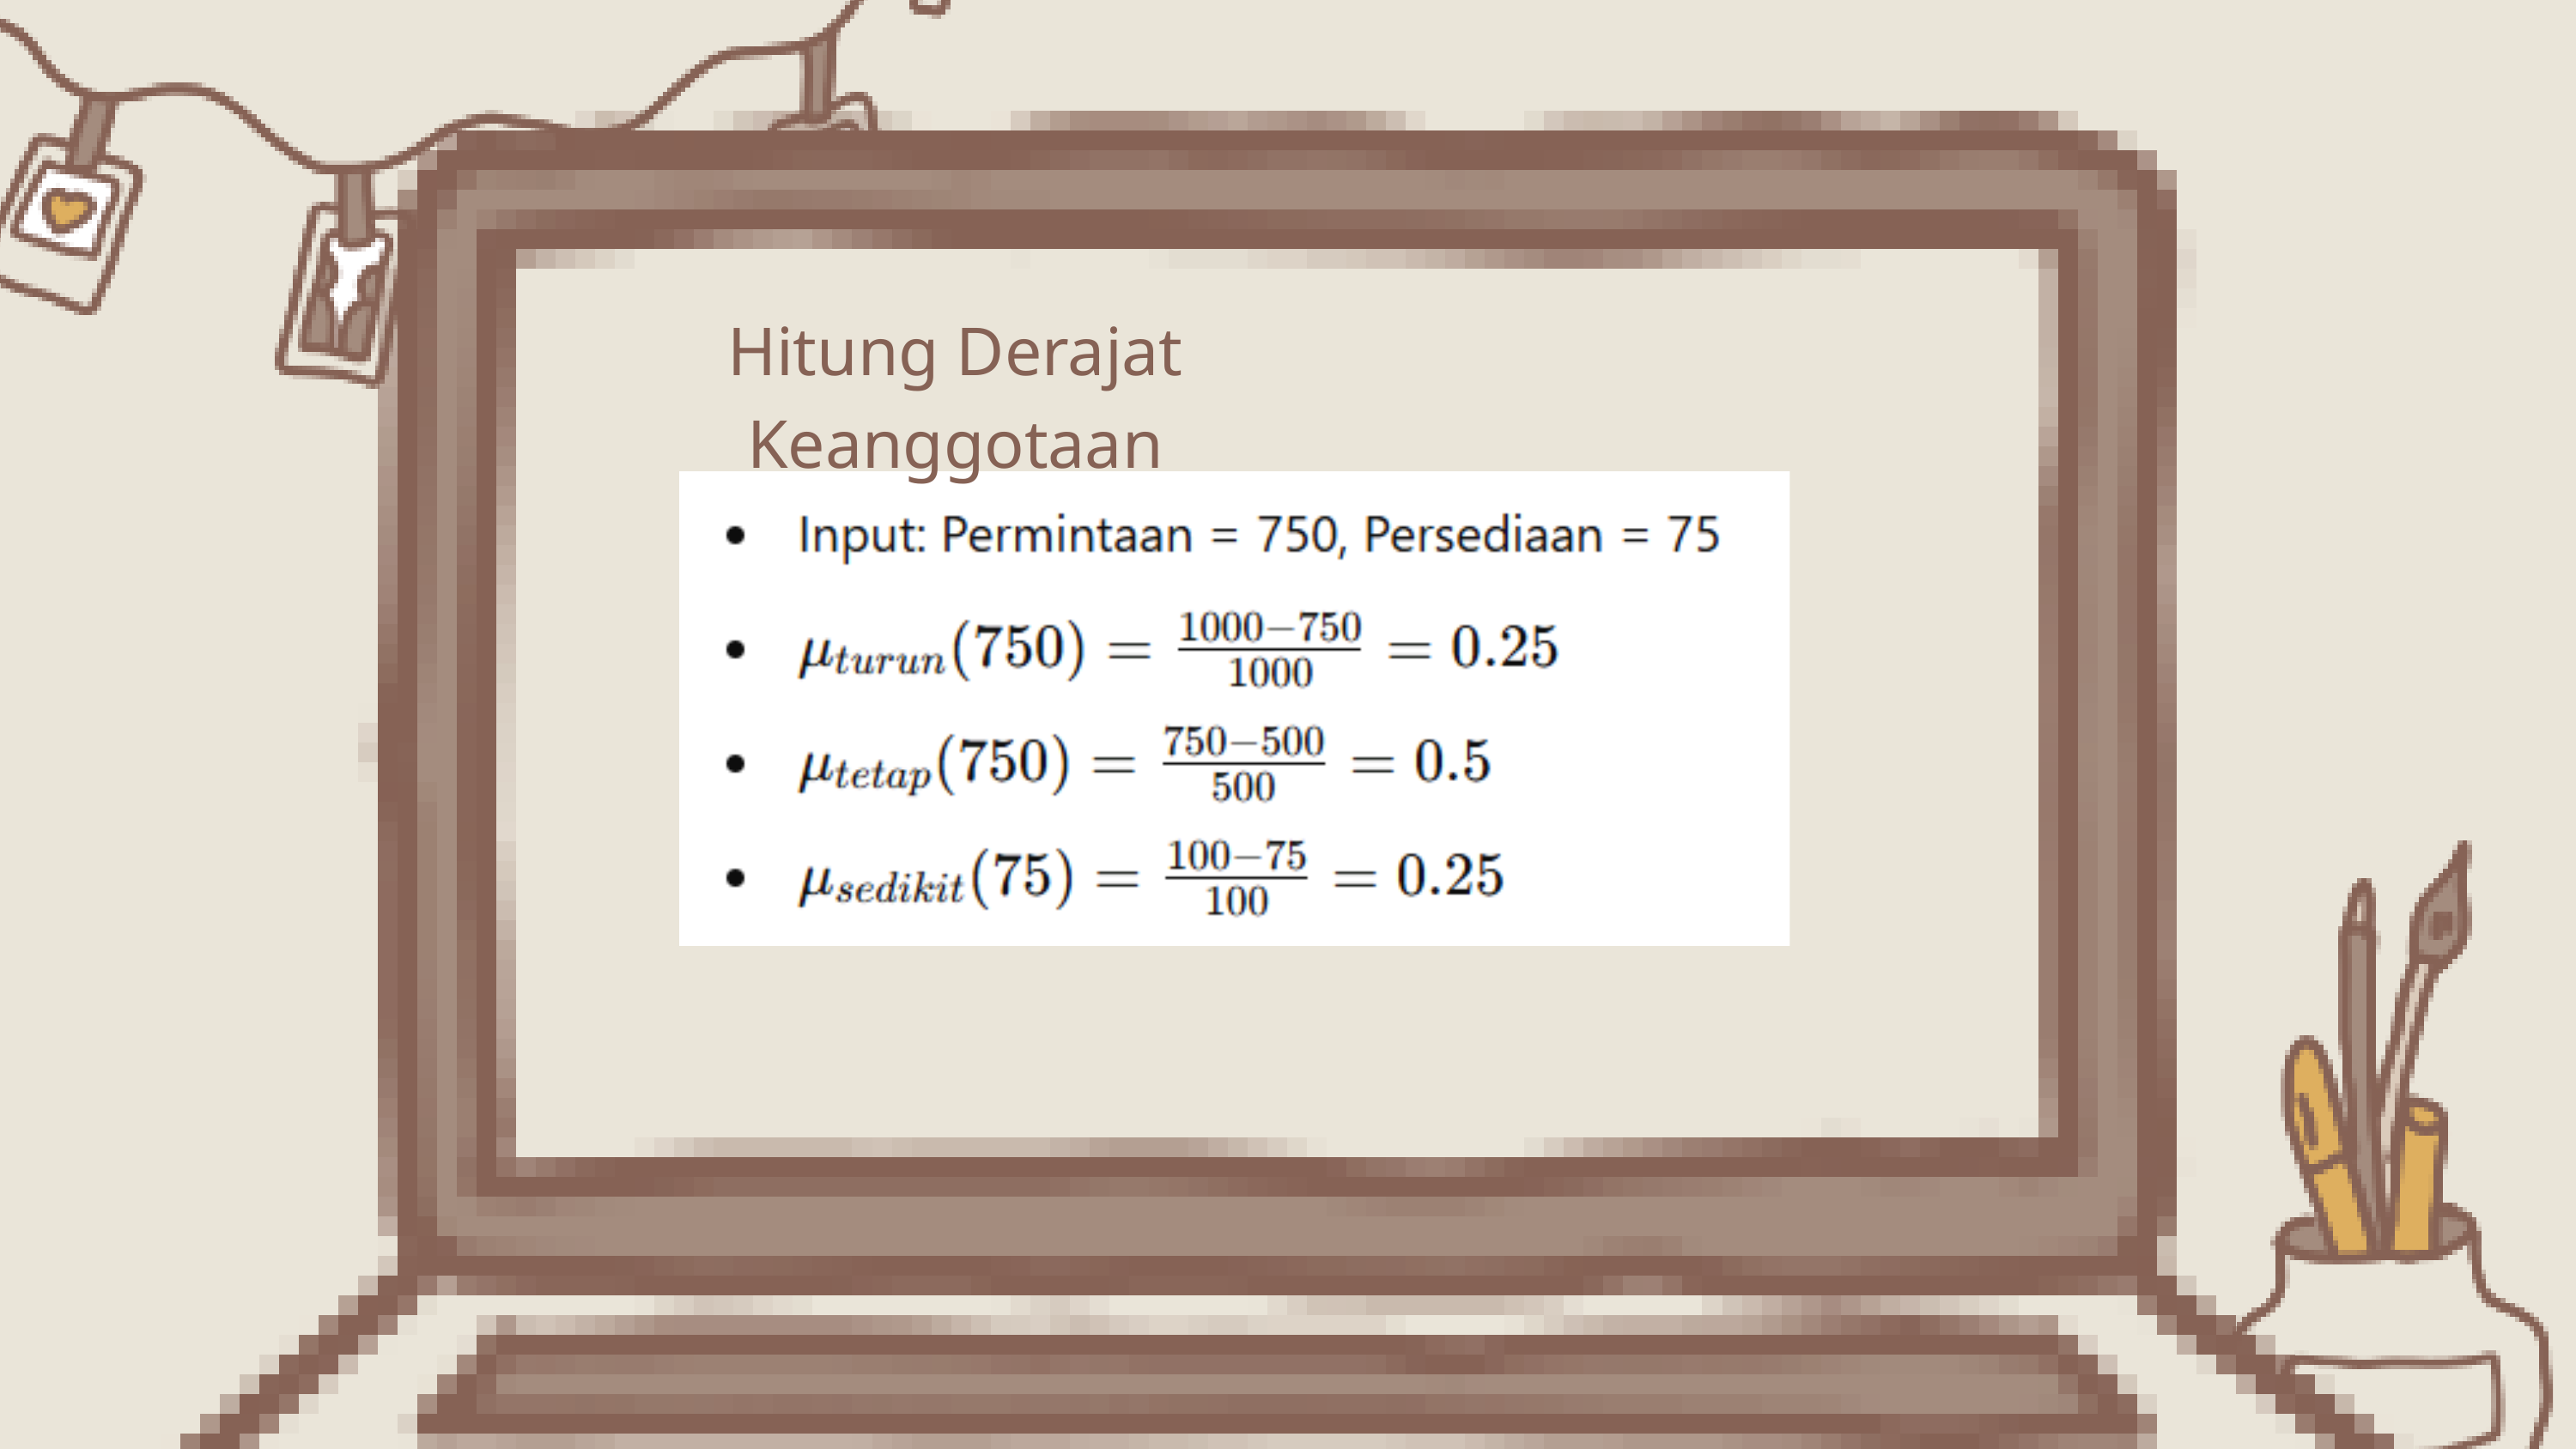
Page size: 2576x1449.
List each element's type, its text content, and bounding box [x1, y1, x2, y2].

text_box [598, 302, 1979, 1115]
text_box [0, 0, 964, 389]
text_box [22, 111, 2554, 1449]
text_box Hitung Derajat Keanggotaan [554, 295, 1357, 482]
